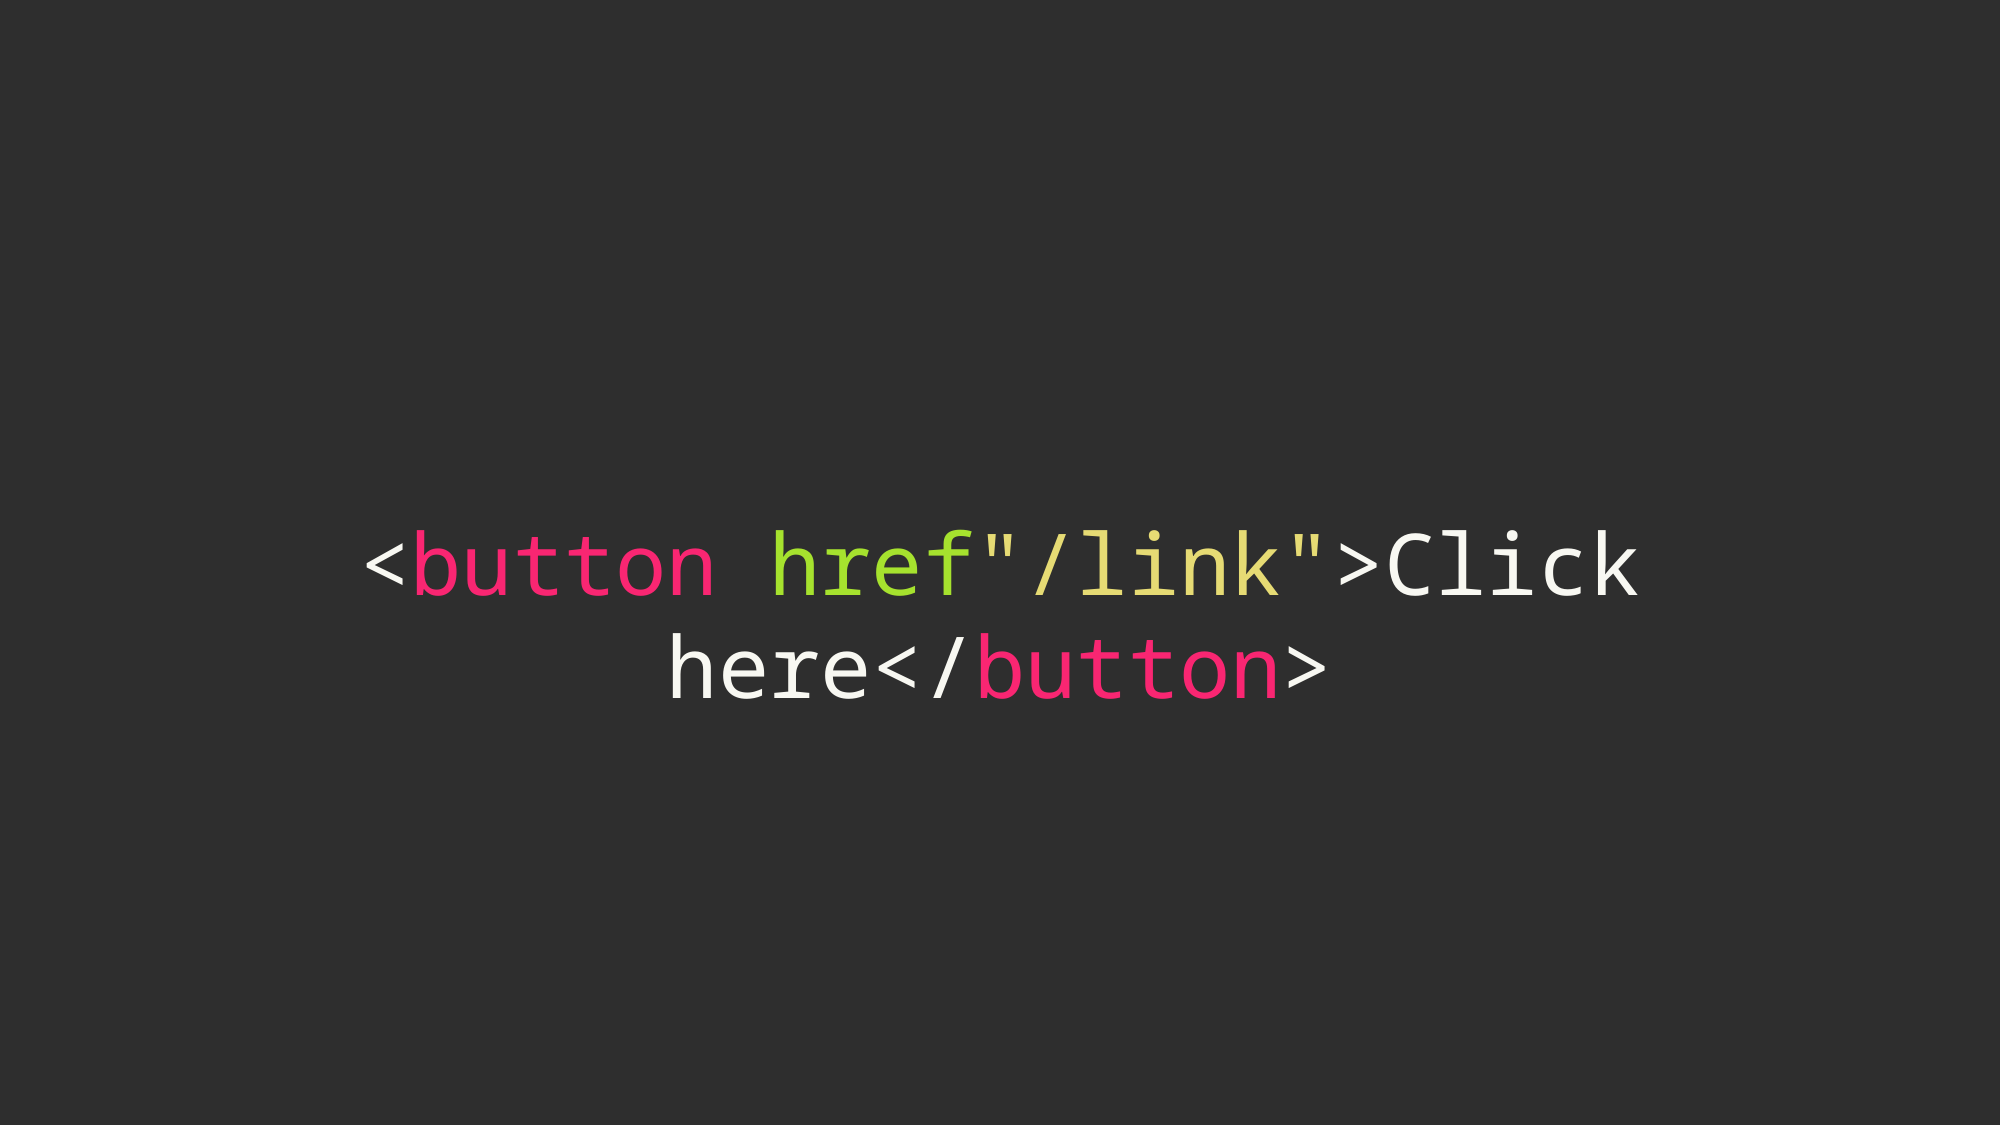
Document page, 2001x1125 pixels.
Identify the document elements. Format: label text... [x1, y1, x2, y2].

text_box <button href"/link">Click here</button> [53, 503, 1947, 723]
